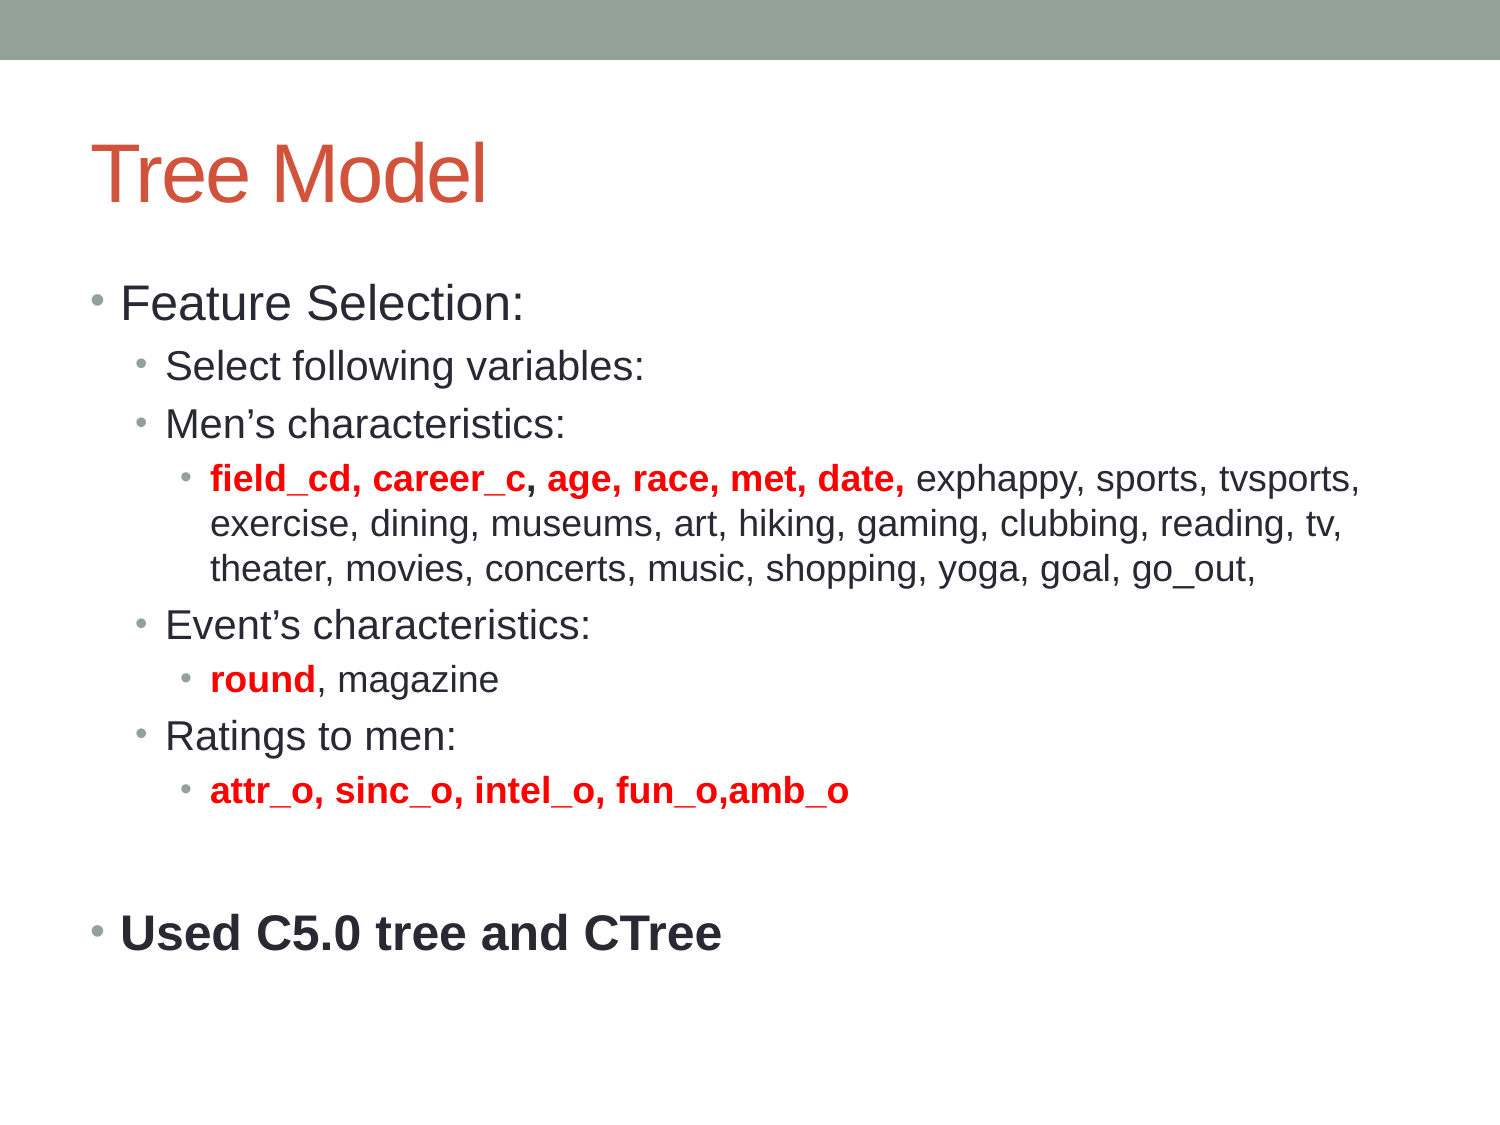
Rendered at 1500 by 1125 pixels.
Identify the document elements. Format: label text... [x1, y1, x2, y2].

title Tree Model [75, 87, 1425, 250]
list Feature Selection: Select following variables: Men’s characteristics: field_cd, career_c, age, race, met, date, exphappy, sports, tvsports, exercise, dining, museums, art, hiking, gaming, clubbing, reading, tv, theater, movies, concerts, music, shopping, yoga, goal, go_out, Event’s characteristics: round, magazine Ratings to men: attr_o, sinc_o, intel_o, fun_o,amb_o Used C5.0 tree and CTree [75, 262, 1425, 1063]
